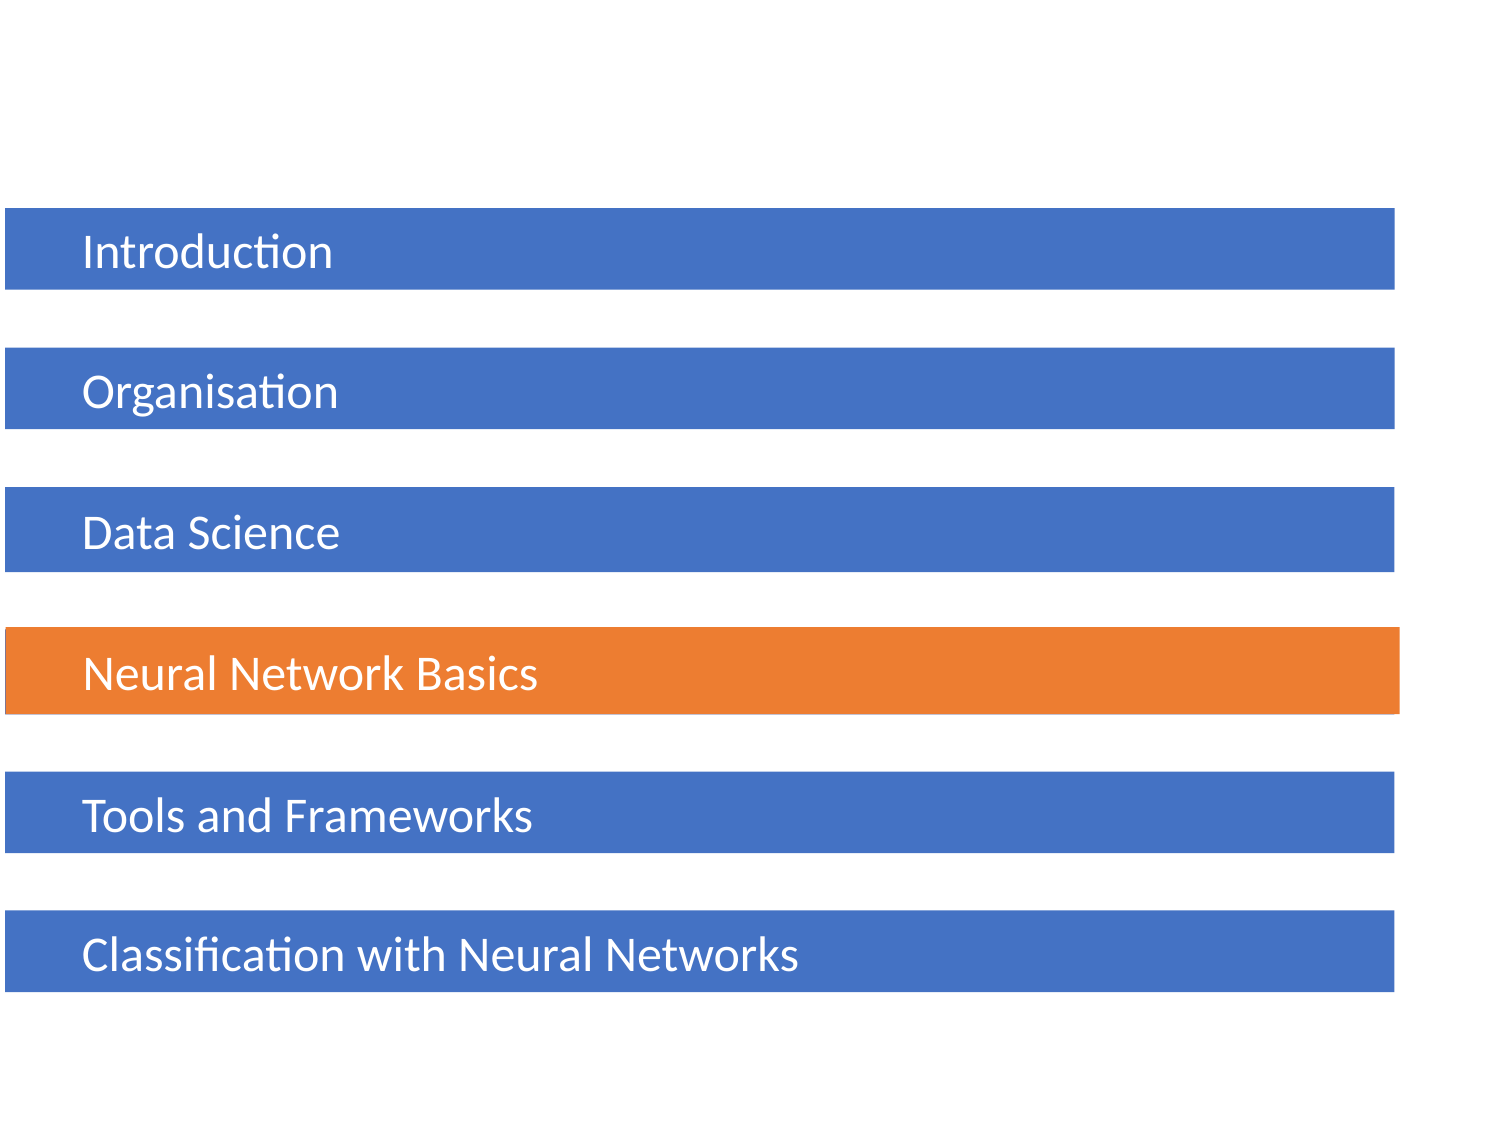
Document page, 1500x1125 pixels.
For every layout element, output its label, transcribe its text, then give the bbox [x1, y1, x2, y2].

text_box Neural Network Basics [5, 626, 1401, 715]
